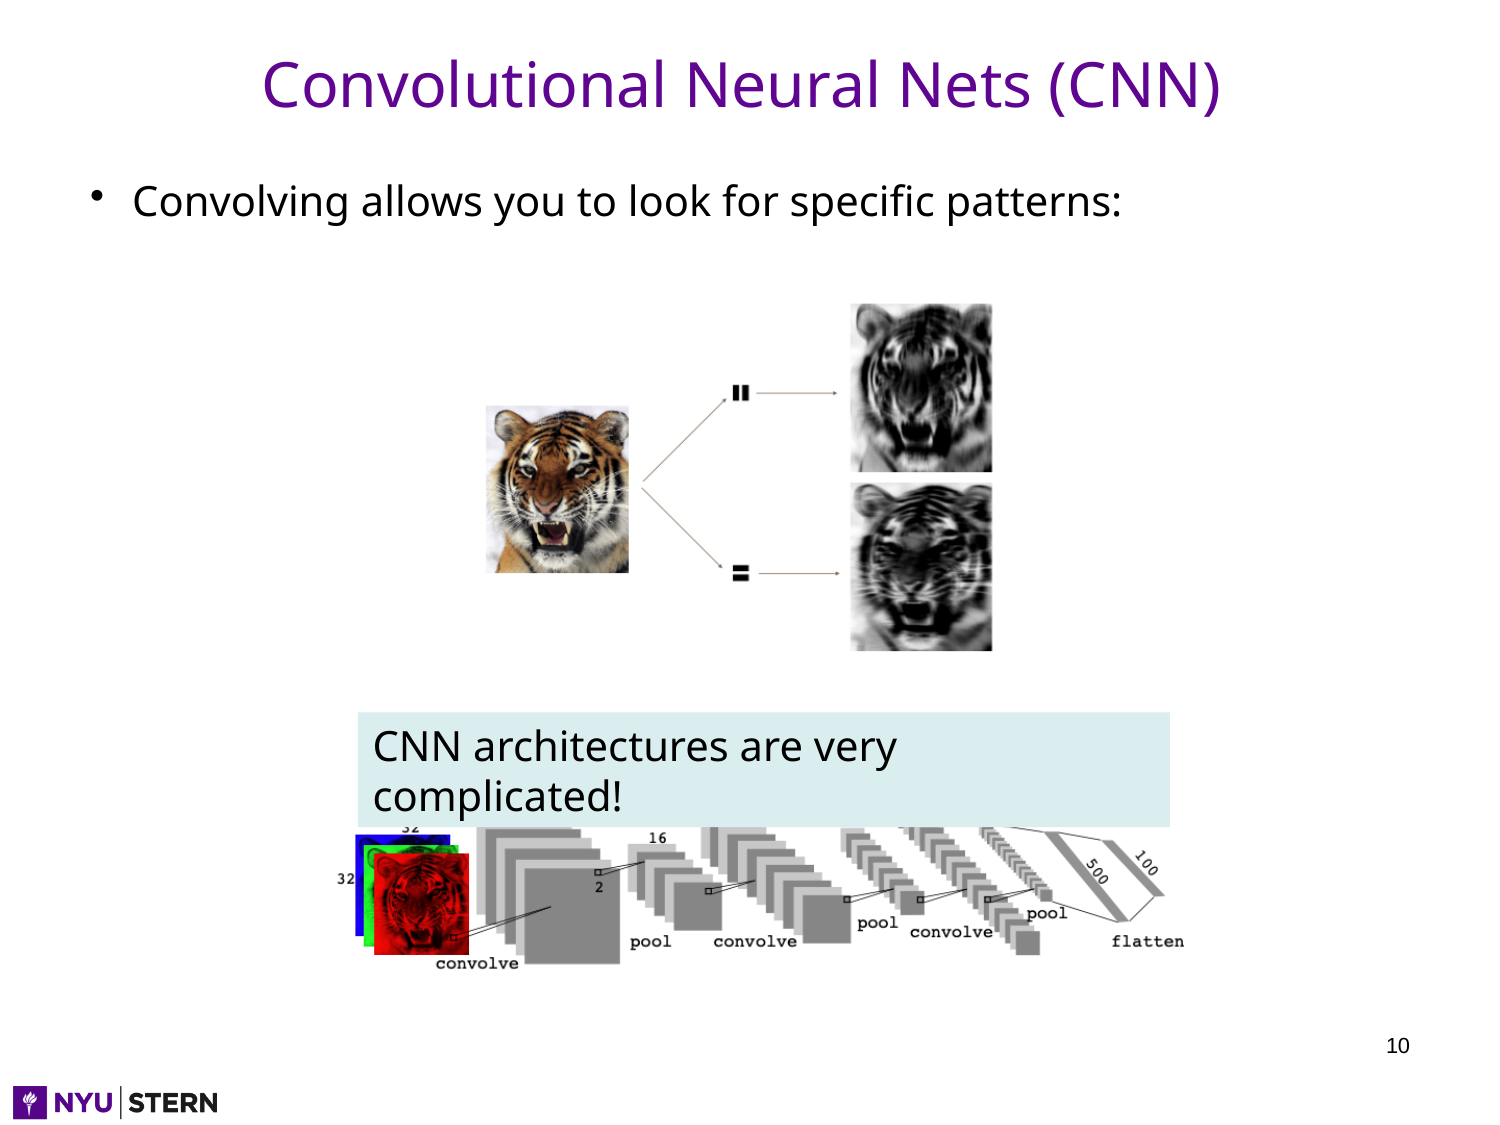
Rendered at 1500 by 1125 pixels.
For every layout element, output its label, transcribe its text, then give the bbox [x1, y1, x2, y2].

picture [0, 1038, 230, 1125]
list Convolving allows you to look for specific patterns: [75, 167, 1368, 321]
text_box CNN architectures are very complicated! [357, 712, 1170, 776]
picture [438, 286, 1031, 673]
slide_number 10 [1074, 1024, 1426, 1103]
picture [319, 777, 1208, 999]
title Convolutional Neural Nets (CNN) [75, 22, 1425, 142]
